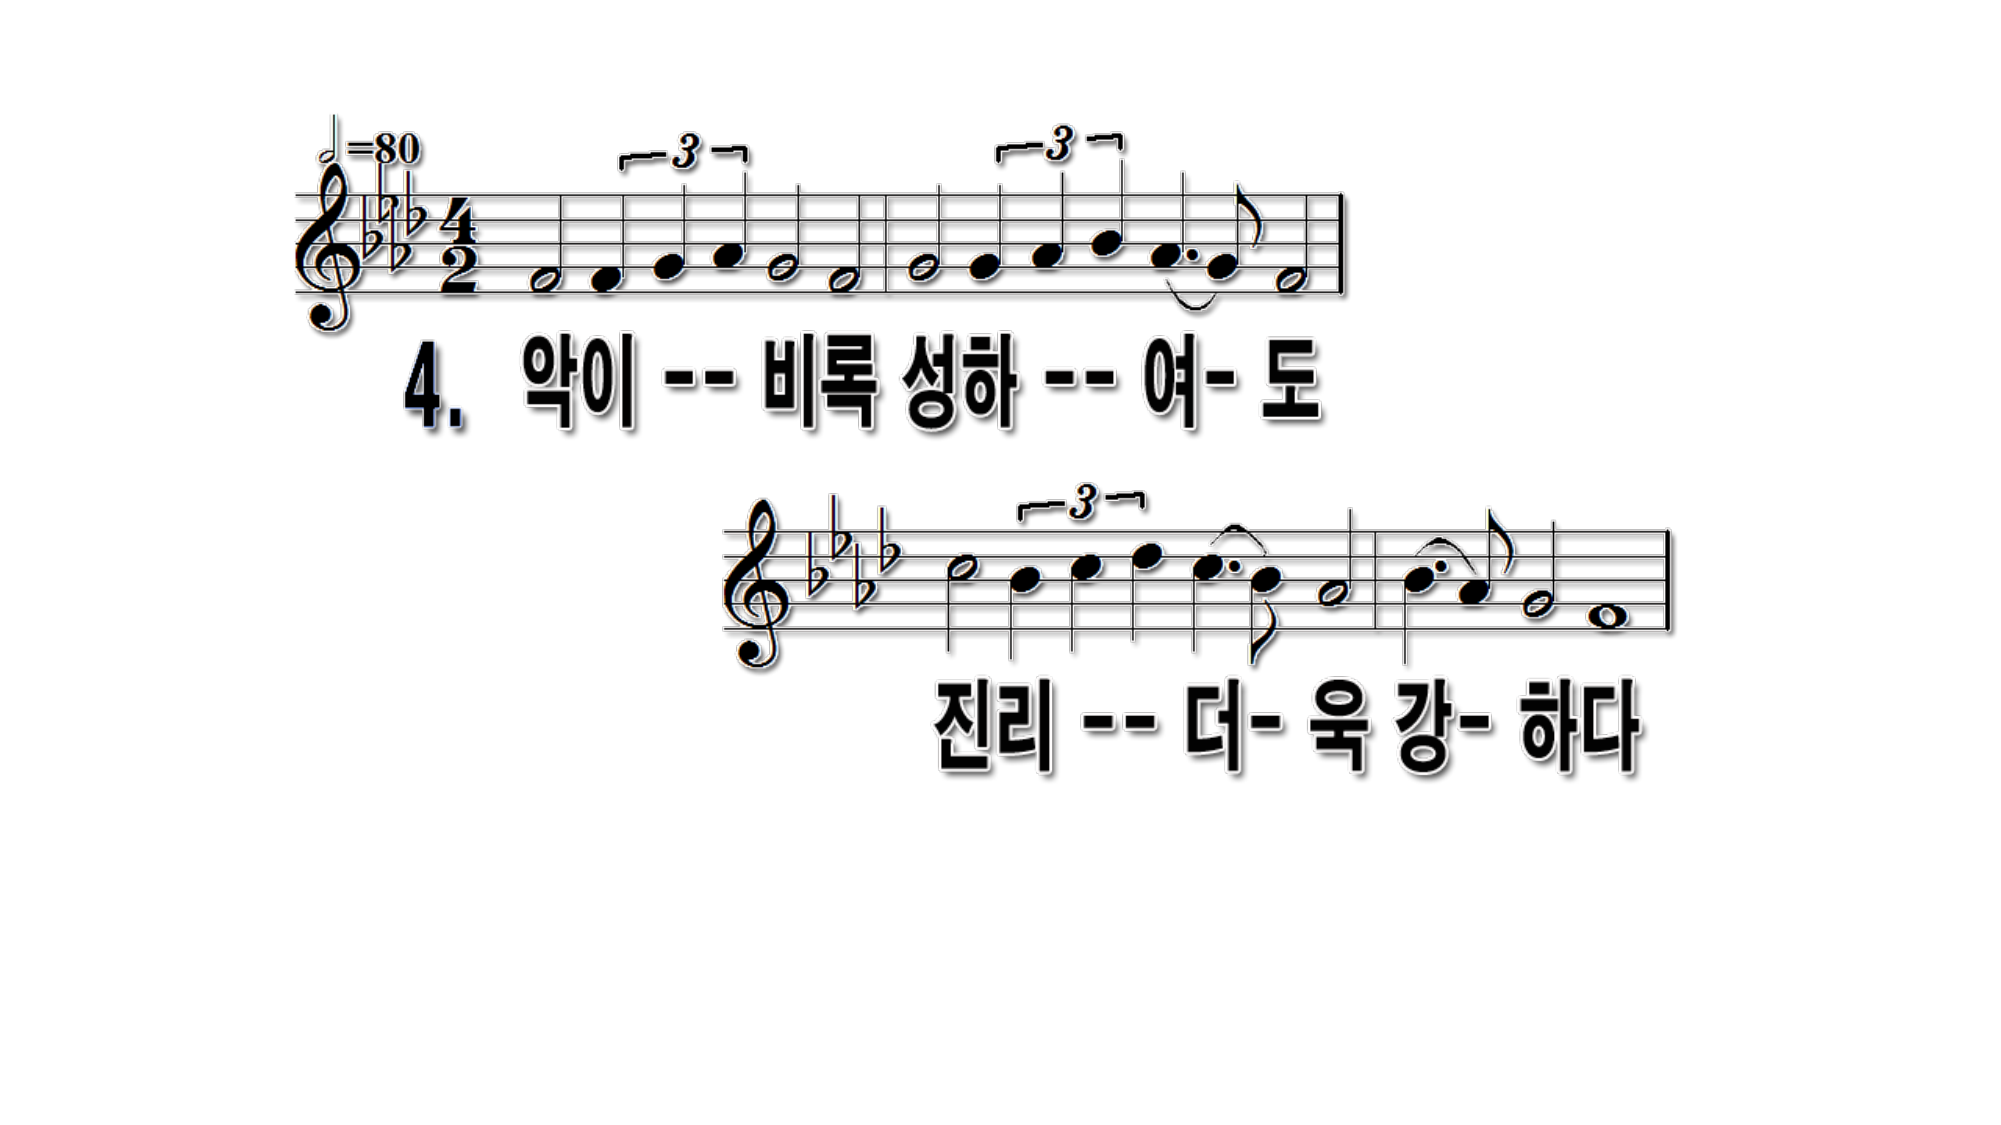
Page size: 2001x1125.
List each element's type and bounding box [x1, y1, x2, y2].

picture [249, 0, 1750, 835]
